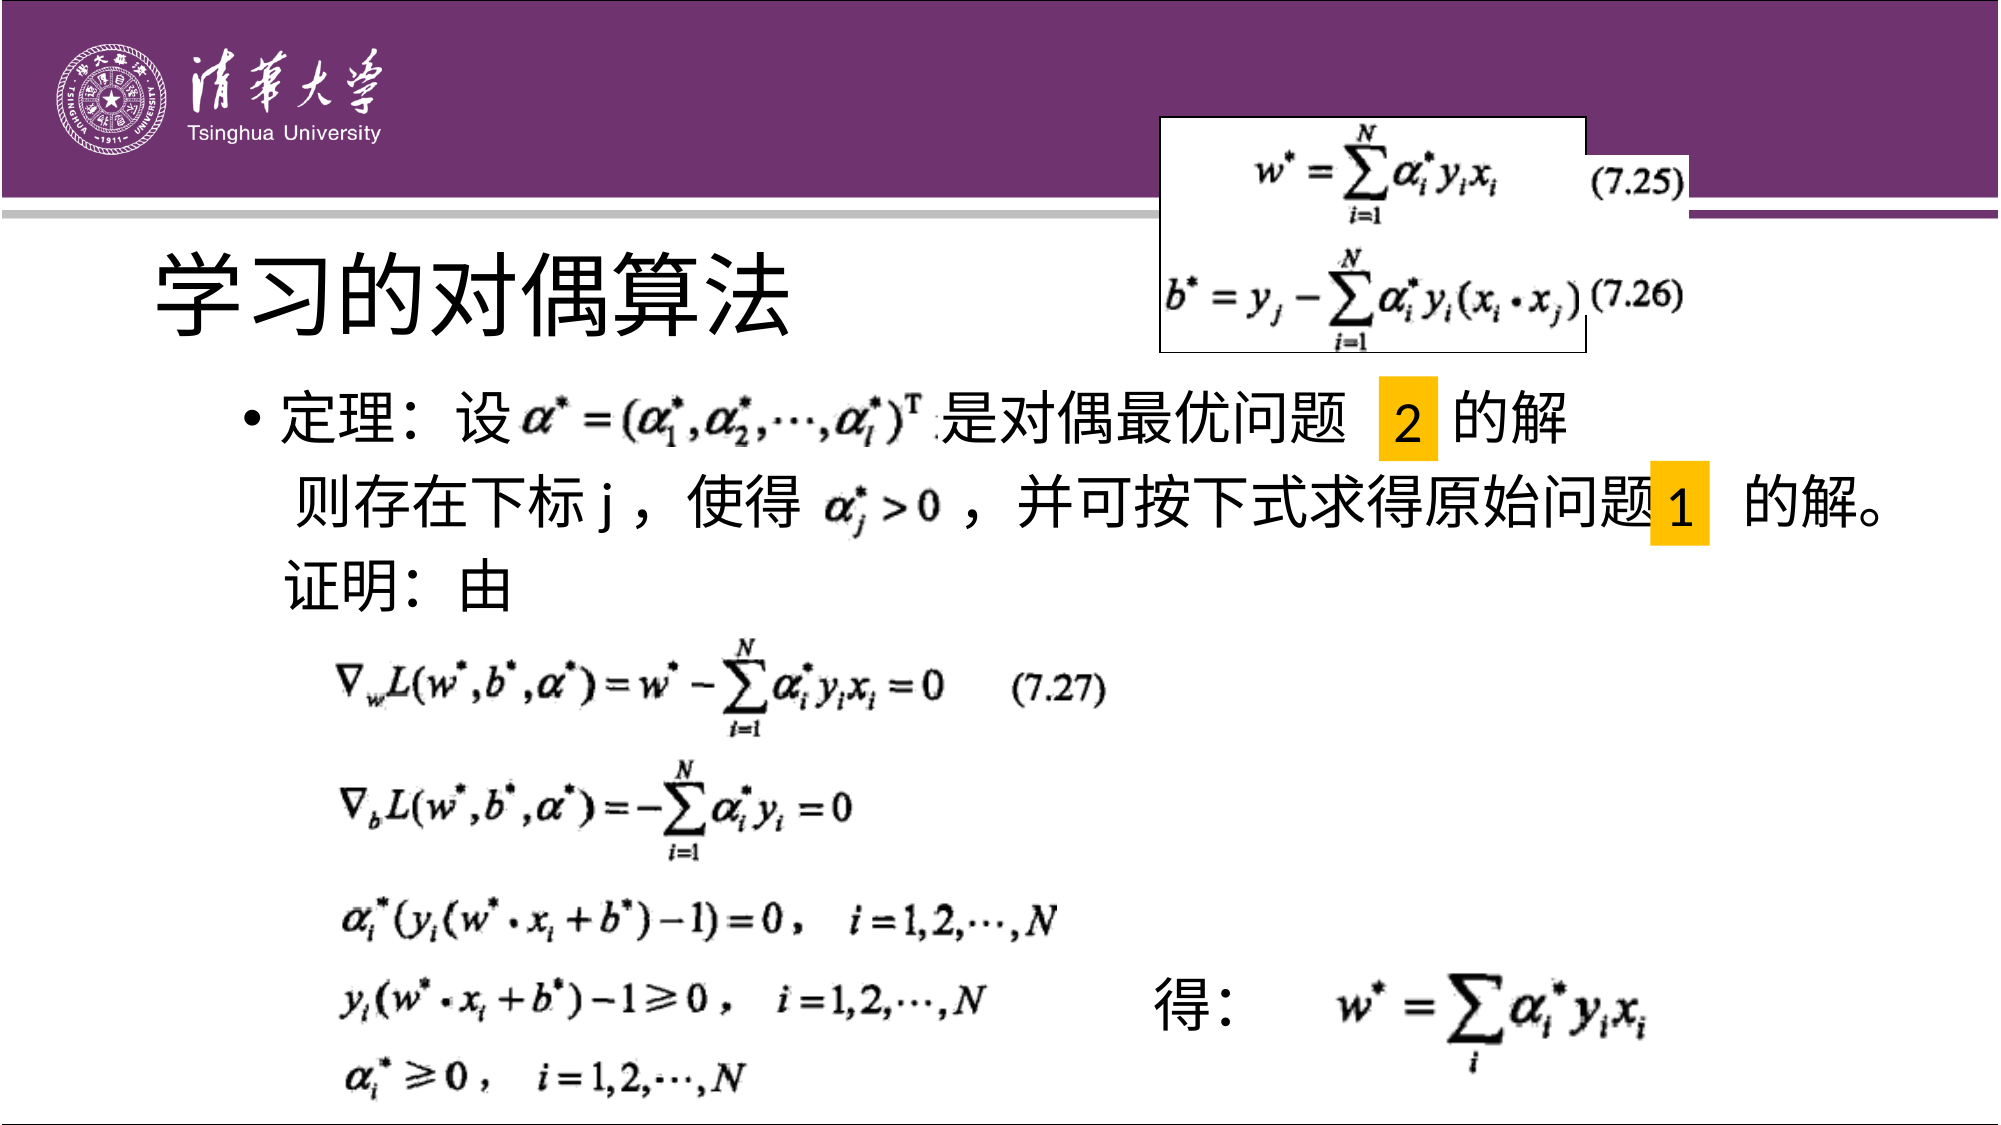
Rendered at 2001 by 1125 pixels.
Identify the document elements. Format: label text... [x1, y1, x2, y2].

picture [1332, 963, 1652, 1077]
picture [515, 387, 938, 447]
picture [2, 0, 1998, 1125]
text_box 1 [1650, 460, 1710, 546]
list 定理：设 是对偶最优问题 的解 则存在下标j，使得 ，并可按下式求得原始问题 的解。 证明：由 得： [227, 382, 1927, 1125]
picture [822, 481, 943, 545]
picture [327, 637, 1111, 1104]
text_box 2 [1378, 409, 1439, 462]
text_box 学习的对偶算法 [137, 190, 1863, 409]
